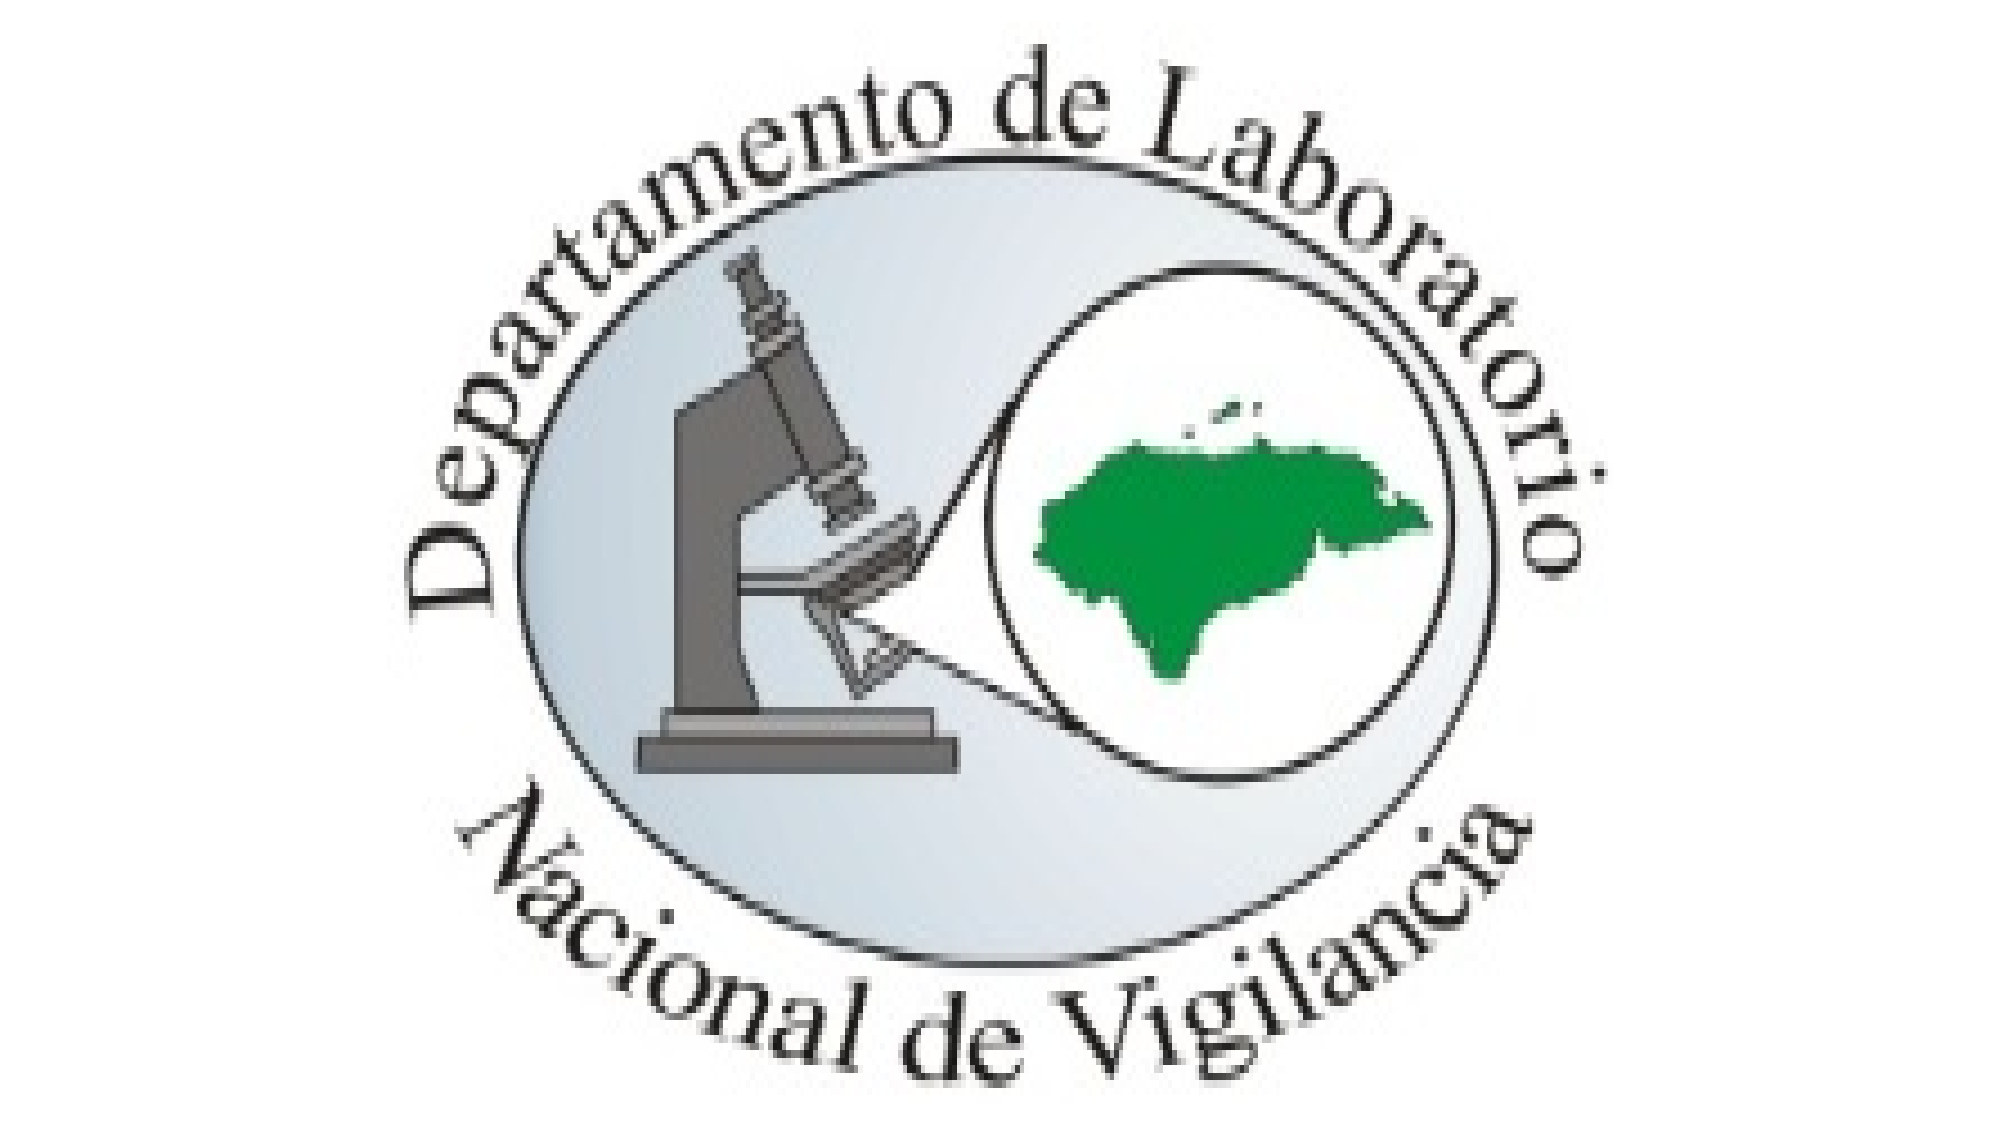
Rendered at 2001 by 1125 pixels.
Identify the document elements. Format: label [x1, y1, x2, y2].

picture [386, 22, 1613, 1103]
